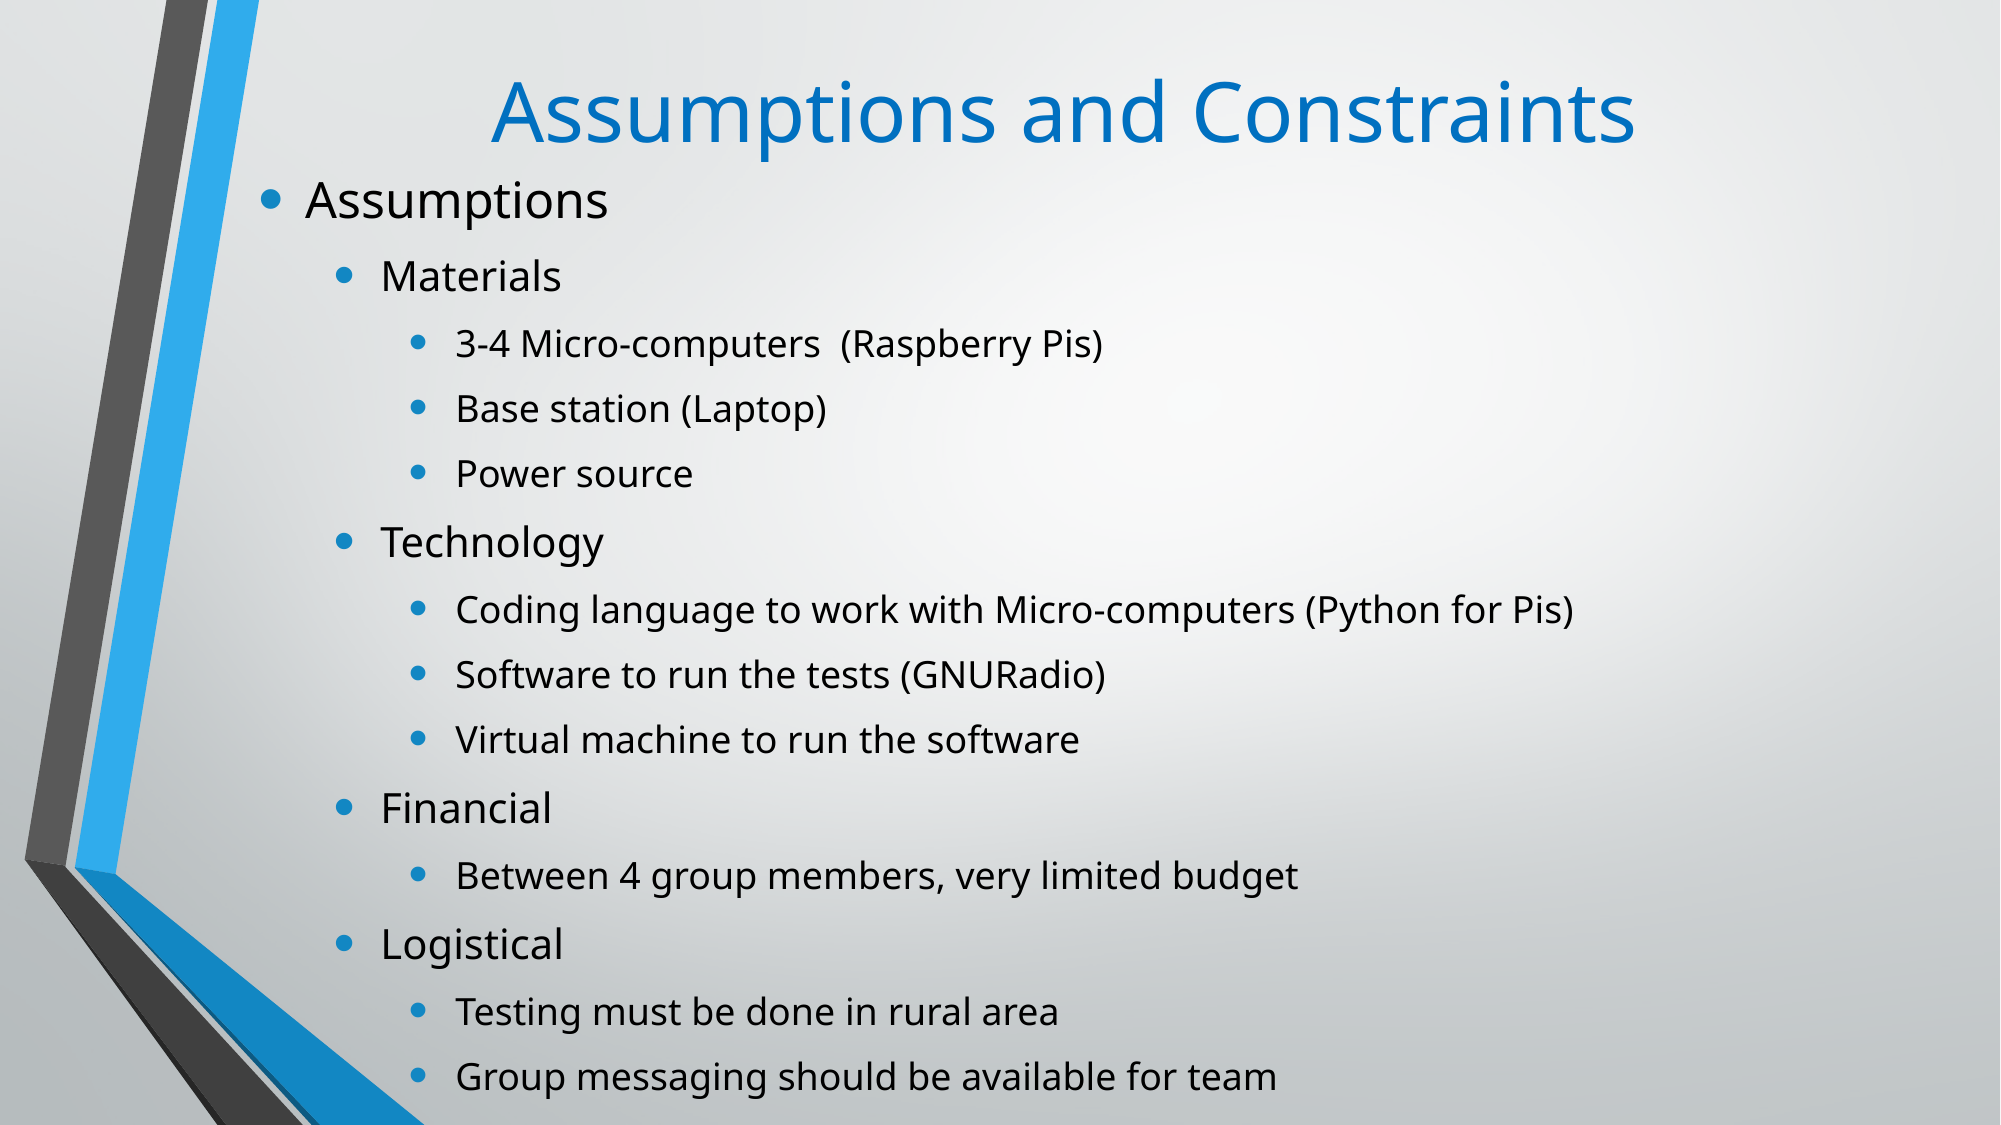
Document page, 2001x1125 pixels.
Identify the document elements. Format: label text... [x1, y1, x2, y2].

title Assumptions and Constraints [243, 0, 1887, 159]
list Assumptions Materials 3-4 Micro-computers (Raspberry Pis) Base station (Laptop) Power source Technology Coding language to work with Micro-computers (Python for Pis) Software to run the tests (GNURadio) Virtual machine to run the software Financial Between 4 group members, very limited budget Logistical Testing must be done in rural area Group messaging should be available for team [243, 159, 1887, 1107]
